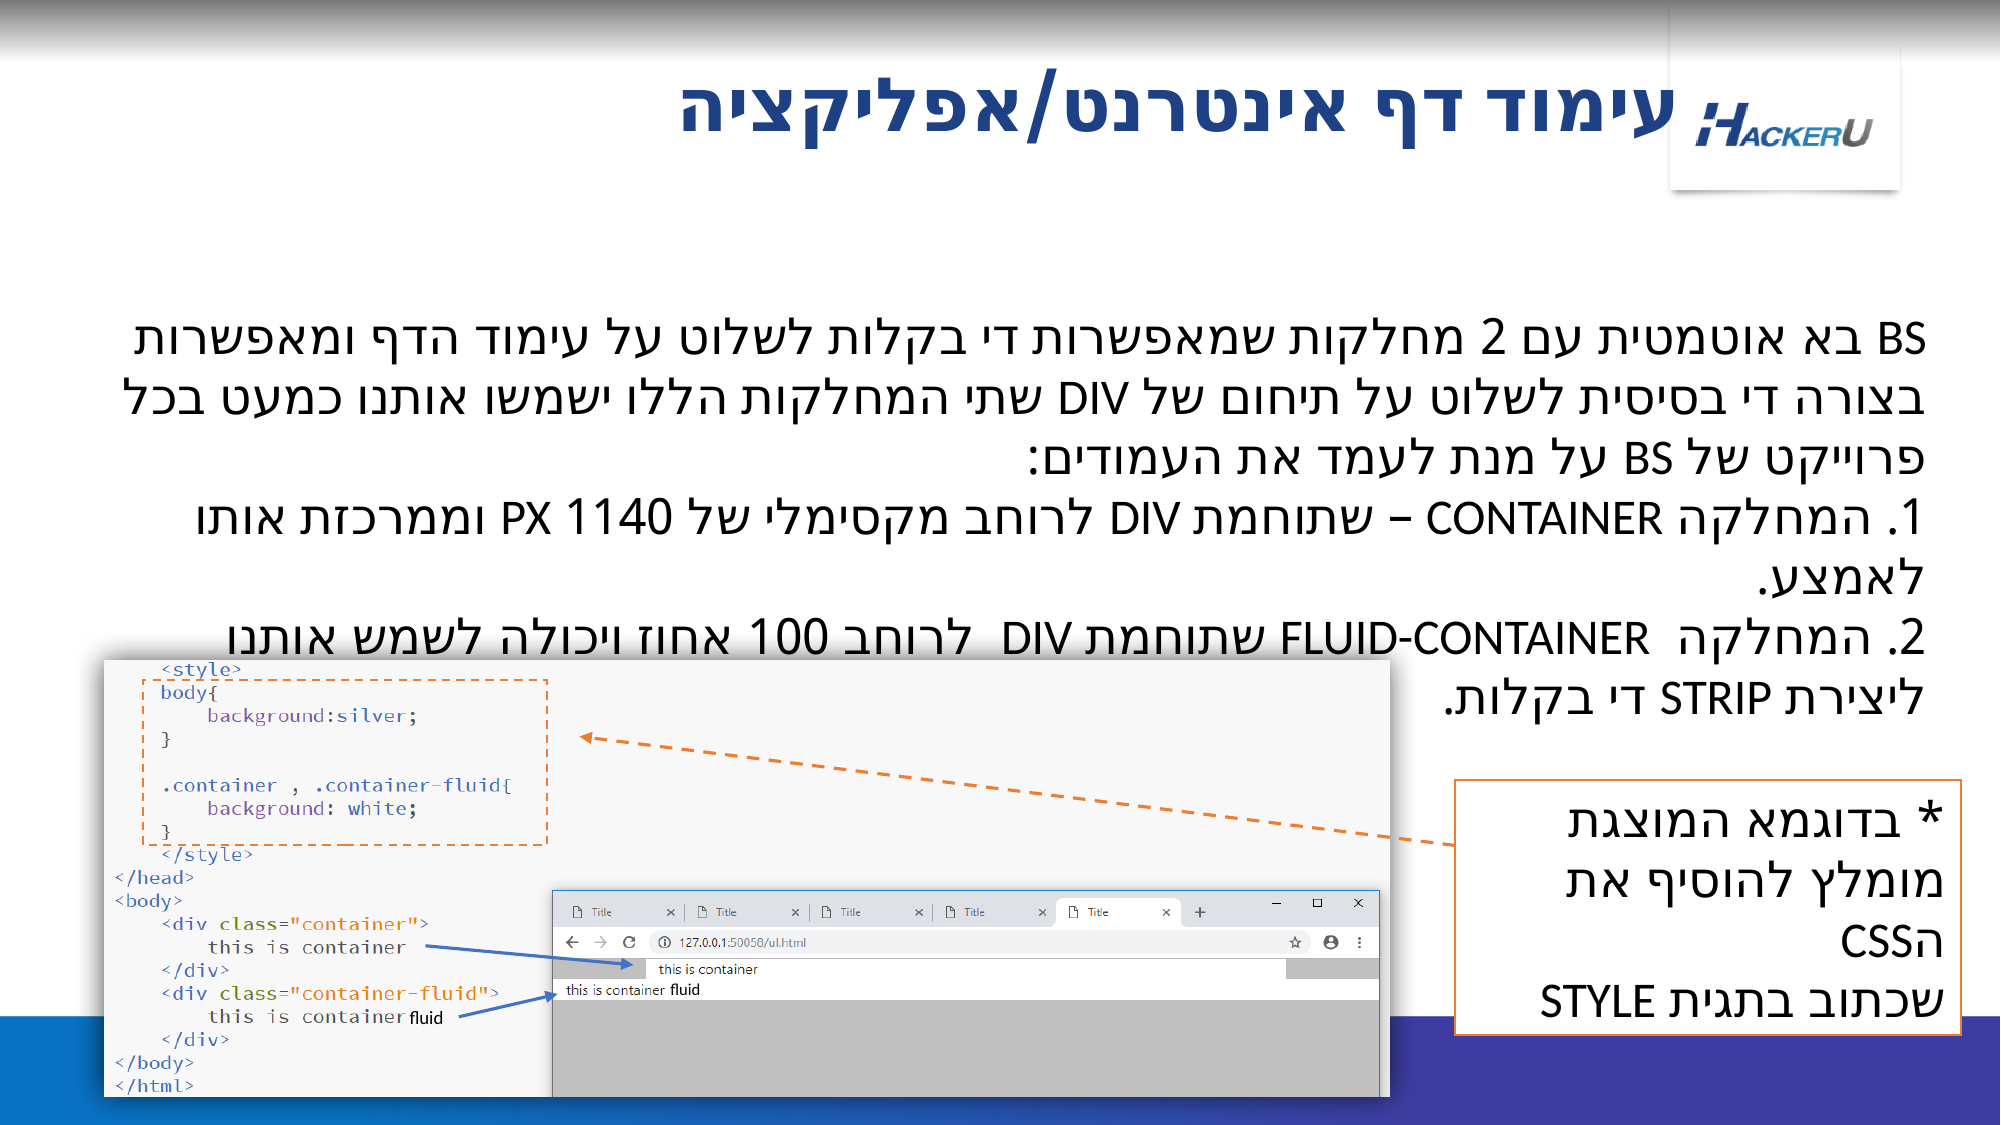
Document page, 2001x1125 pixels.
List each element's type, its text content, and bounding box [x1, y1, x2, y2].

text_box עימוד דף אינטרנט/אפליקציה [641, 49, 1697, 154]
text_box * בדוגמא המוצגת מומלץ להוסיף את הCSS שכתוב בתגית STYLE [1454, 779, 1962, 1036]
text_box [104, 660, 1390, 1097]
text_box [579, 736, 1455, 846]
picture [0, 0, 2000, 1125]
text_box BS בא אוטמטית עם 2 מחלקות שמאפשרות די בקלות לשלוט על עימוד הדף ומאפשרות בצורה די בסיסית לשלוט על תיחום של DIV שתי המחלקות הללו ישמשו אותנו כמעט בכל פרוייקט של BS על מנת לעמד את העמודים: 1. המחלקה CONTAINER – שתוחמת DIV לרוחב מקסימלי של 1140 PX וממרכזת אותו לאמצע. 2. המחלקה FLUID-CONTAINER שתוחמת DIV לרוחב 100 אחוז ויכולה לשמש אותנו ליצירת STRIP די בקלות. [68, 297, 1942, 792]
